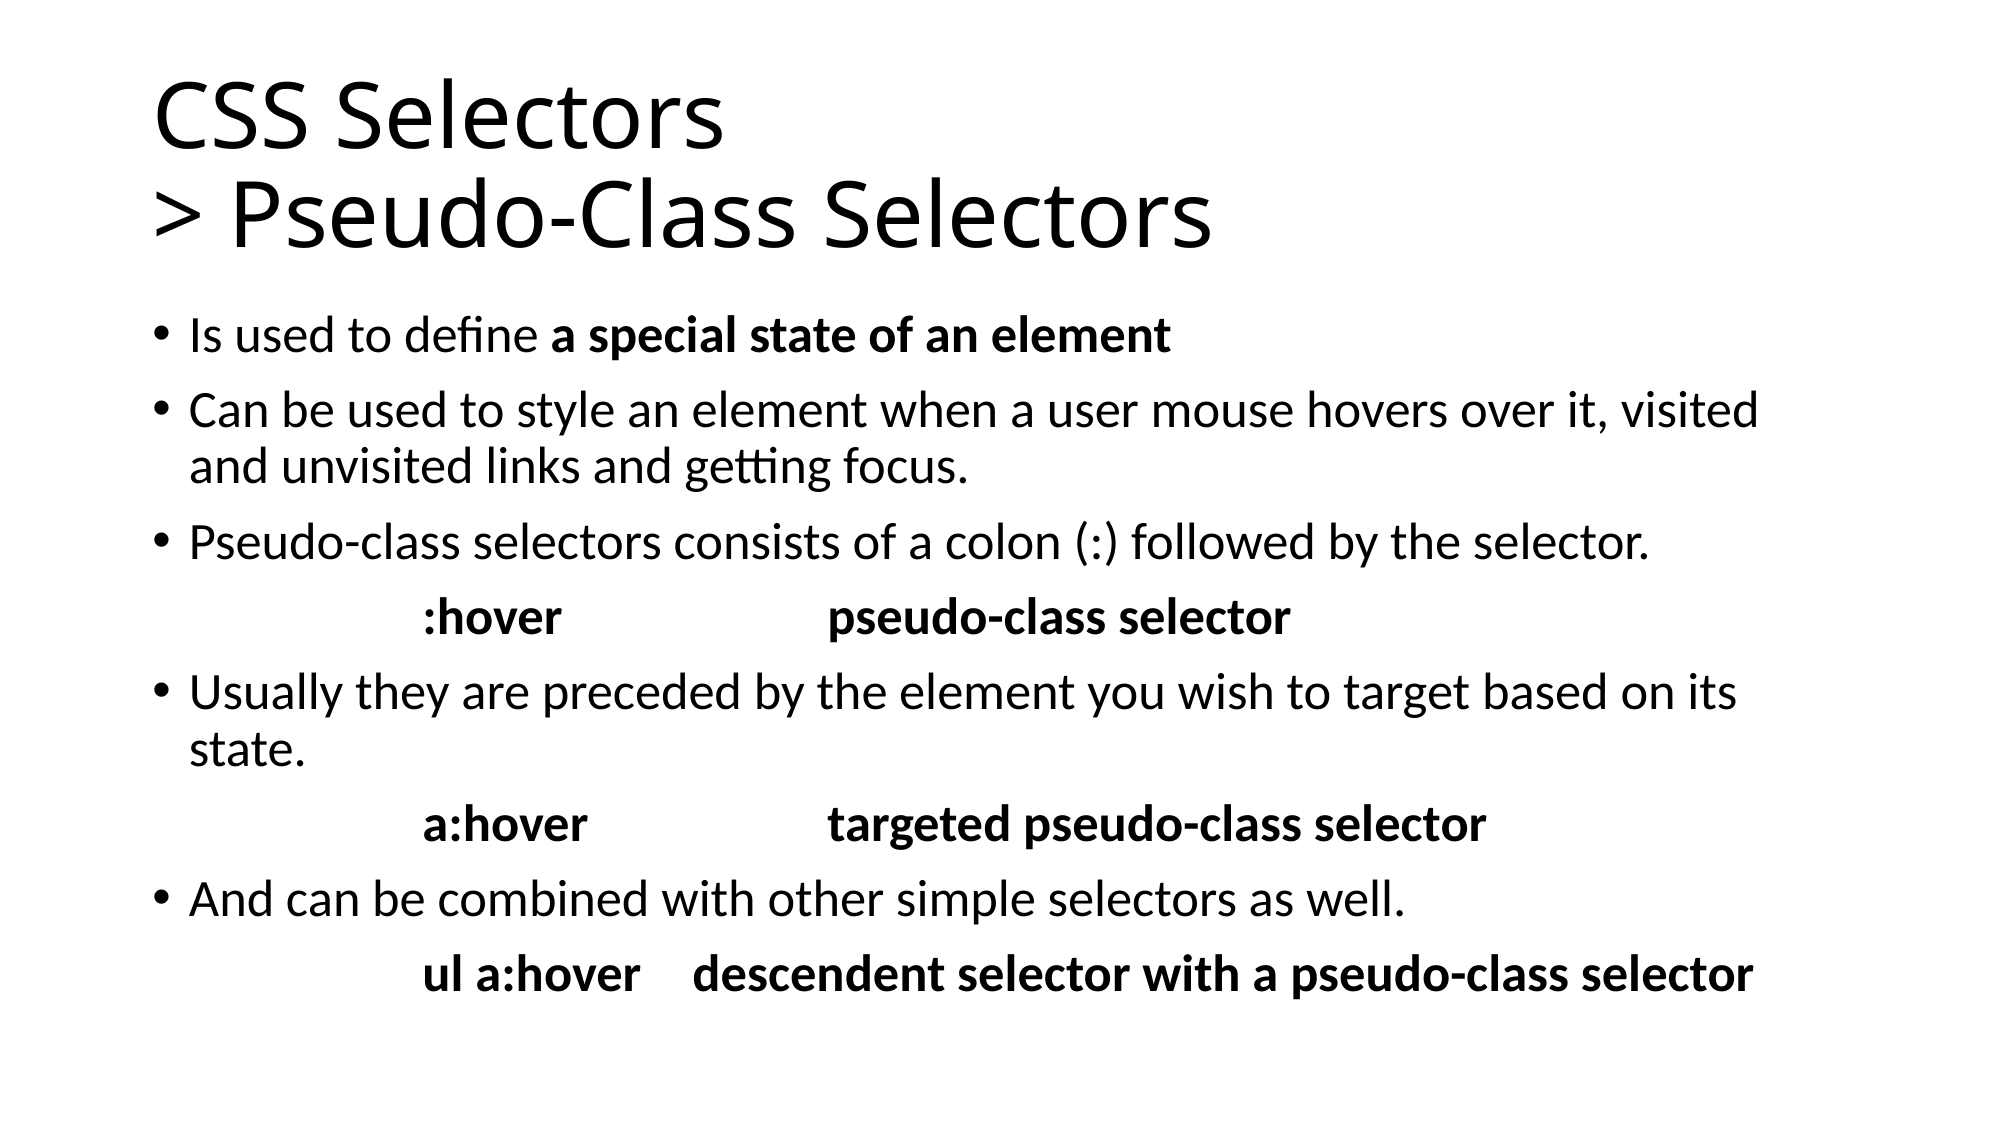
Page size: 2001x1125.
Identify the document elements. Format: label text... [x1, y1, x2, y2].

title CSS Selectors > Pseudo-Class Selectors [137, 59, 1863, 278]
list Is used to define a special state of an element Can be used to style an element when a user mouse hovers over it, visited and unvisited links and getting focus. Pseudo-class selectors consists of a colon (:) followed by the selector. :hover pseudo-class selector Usually they are preceded by the element you wish to target based on its state. a:hover targeted pseudo-class selector And can be combined with other simple selectors as well. ul a:hover descendent selector with a pseudo-class selector [137, 299, 1863, 1014]
